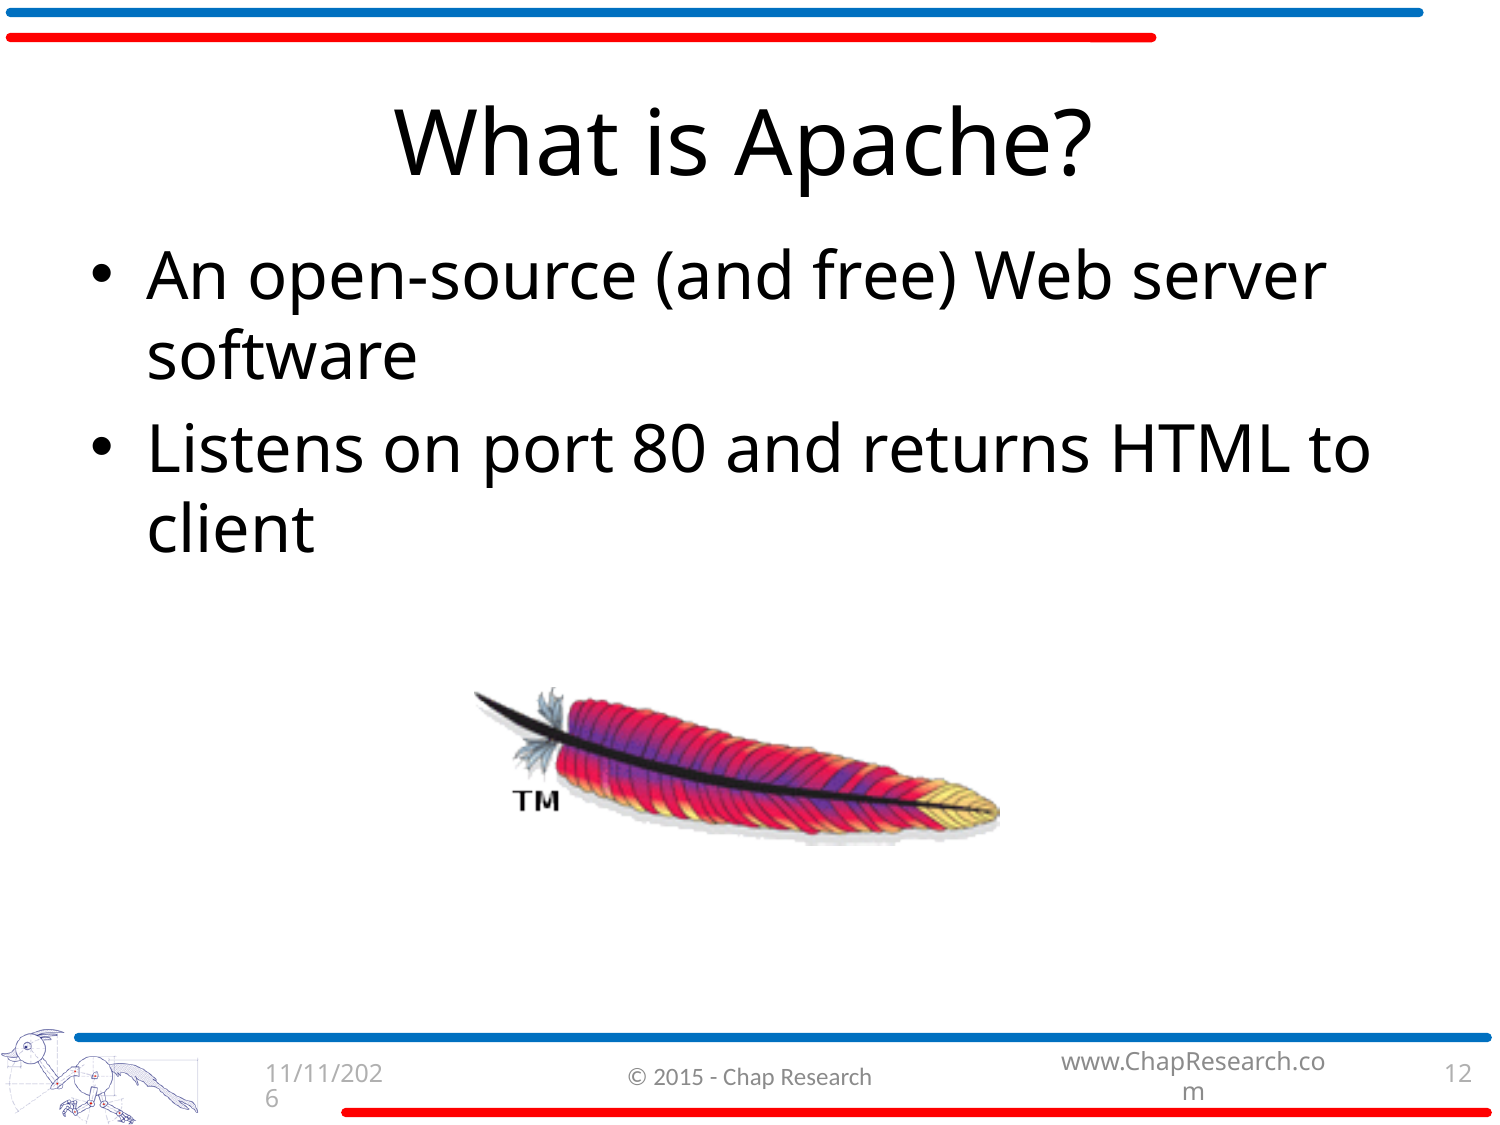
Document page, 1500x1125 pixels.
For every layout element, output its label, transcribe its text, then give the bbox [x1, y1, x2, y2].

slide_number 12 [1412, 1045, 1488, 1105]
list An open-source (and free) Web server software Listens on port 80 and returns HTML to client [74, 224, 1426, 1026]
title What is Apache? [24, 44, 1463, 233]
picture [0, 1024, 199, 1125]
footer © 2015 - Chap Research [512, 1045, 988, 1105]
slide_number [249, 1045, 400, 1105]
picture [474, 687, 1001, 846]
